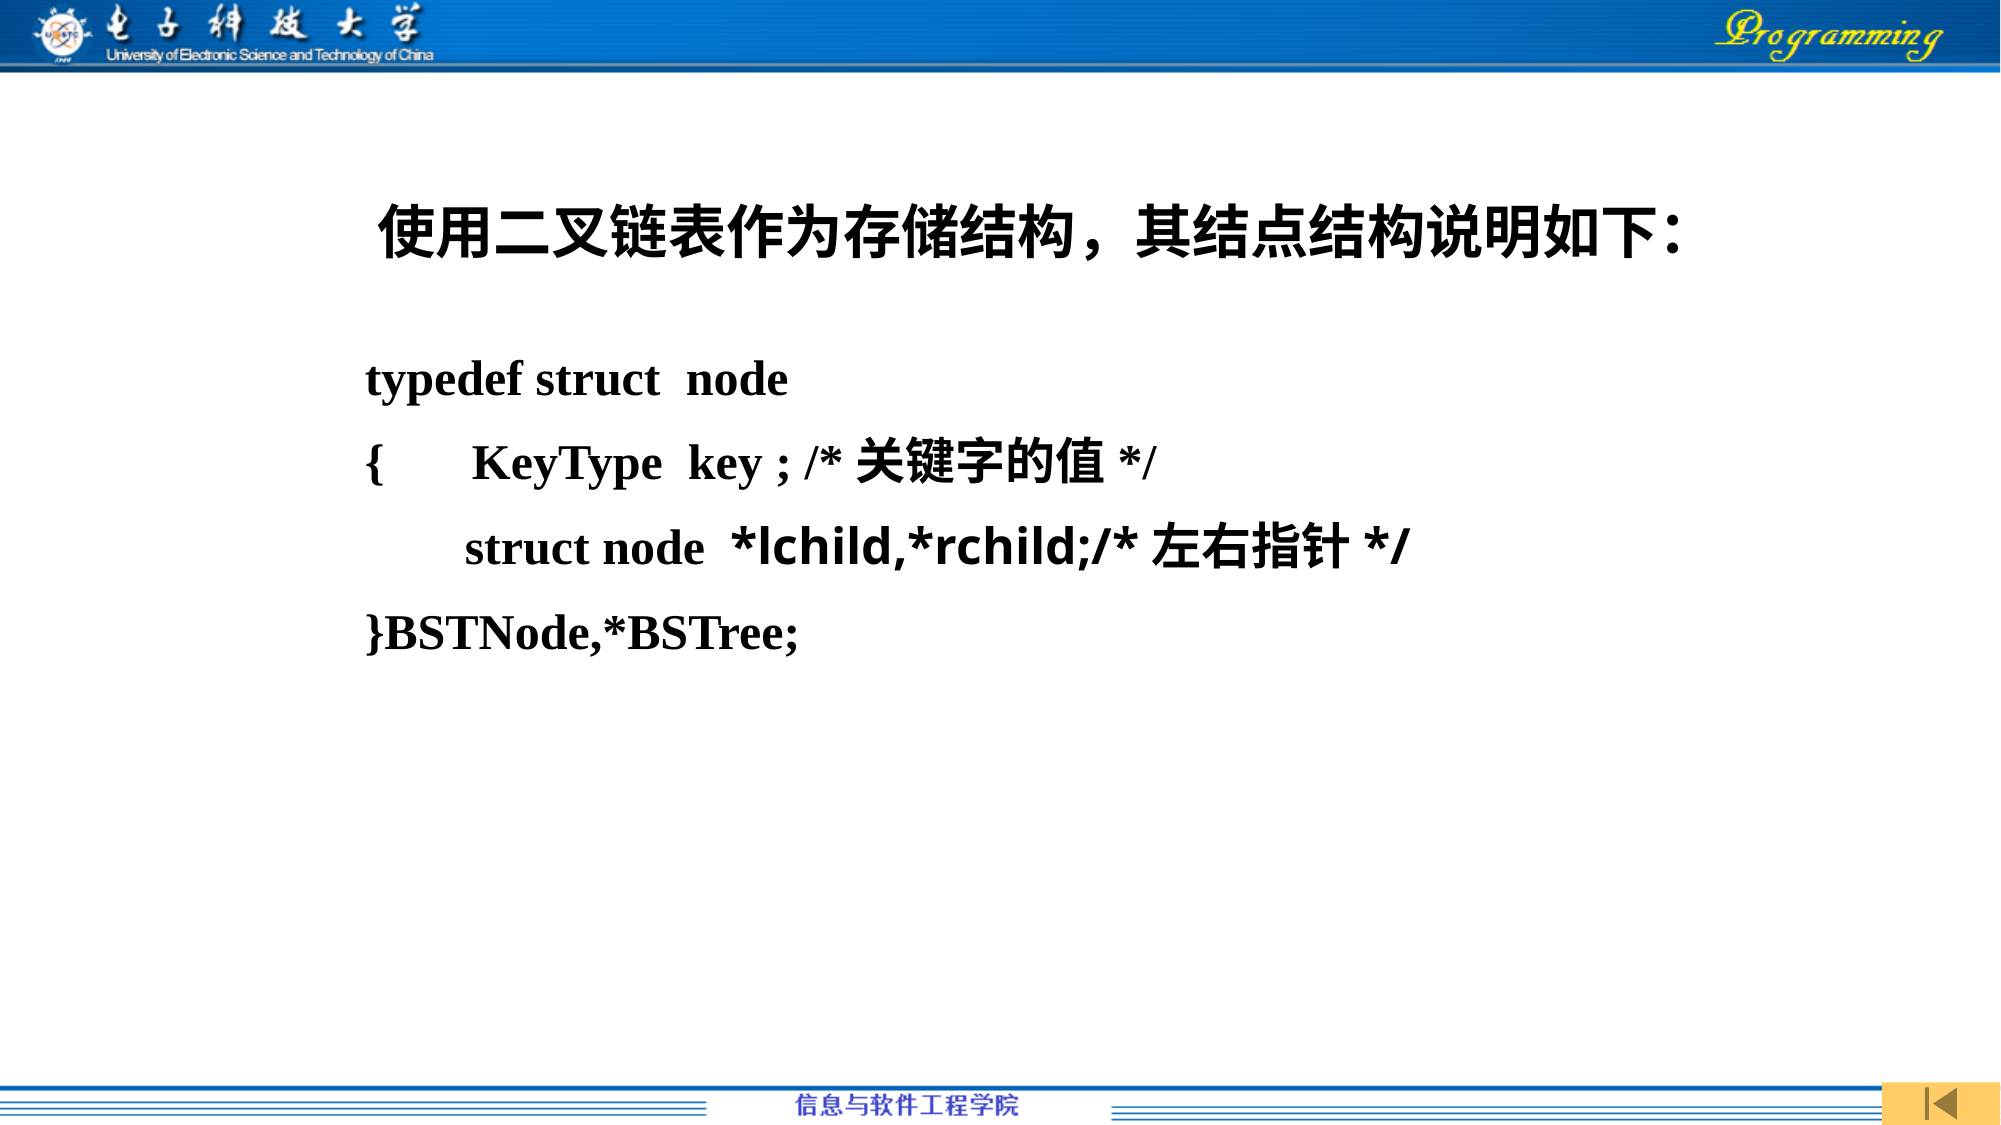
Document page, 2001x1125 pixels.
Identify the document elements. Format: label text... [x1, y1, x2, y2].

text_box typedef struct node { KeyType key ; /*关键字的值*/ struct node *lchild,*rchild;/*左右指针*/ }BSTNode,*BSTree; [350, 337, 1663, 668]
picture [0, 0, 2001, 1125]
text_box 使用二叉链表作为存储结构，其结点结构说明如下： [362, 187, 1713, 273]
